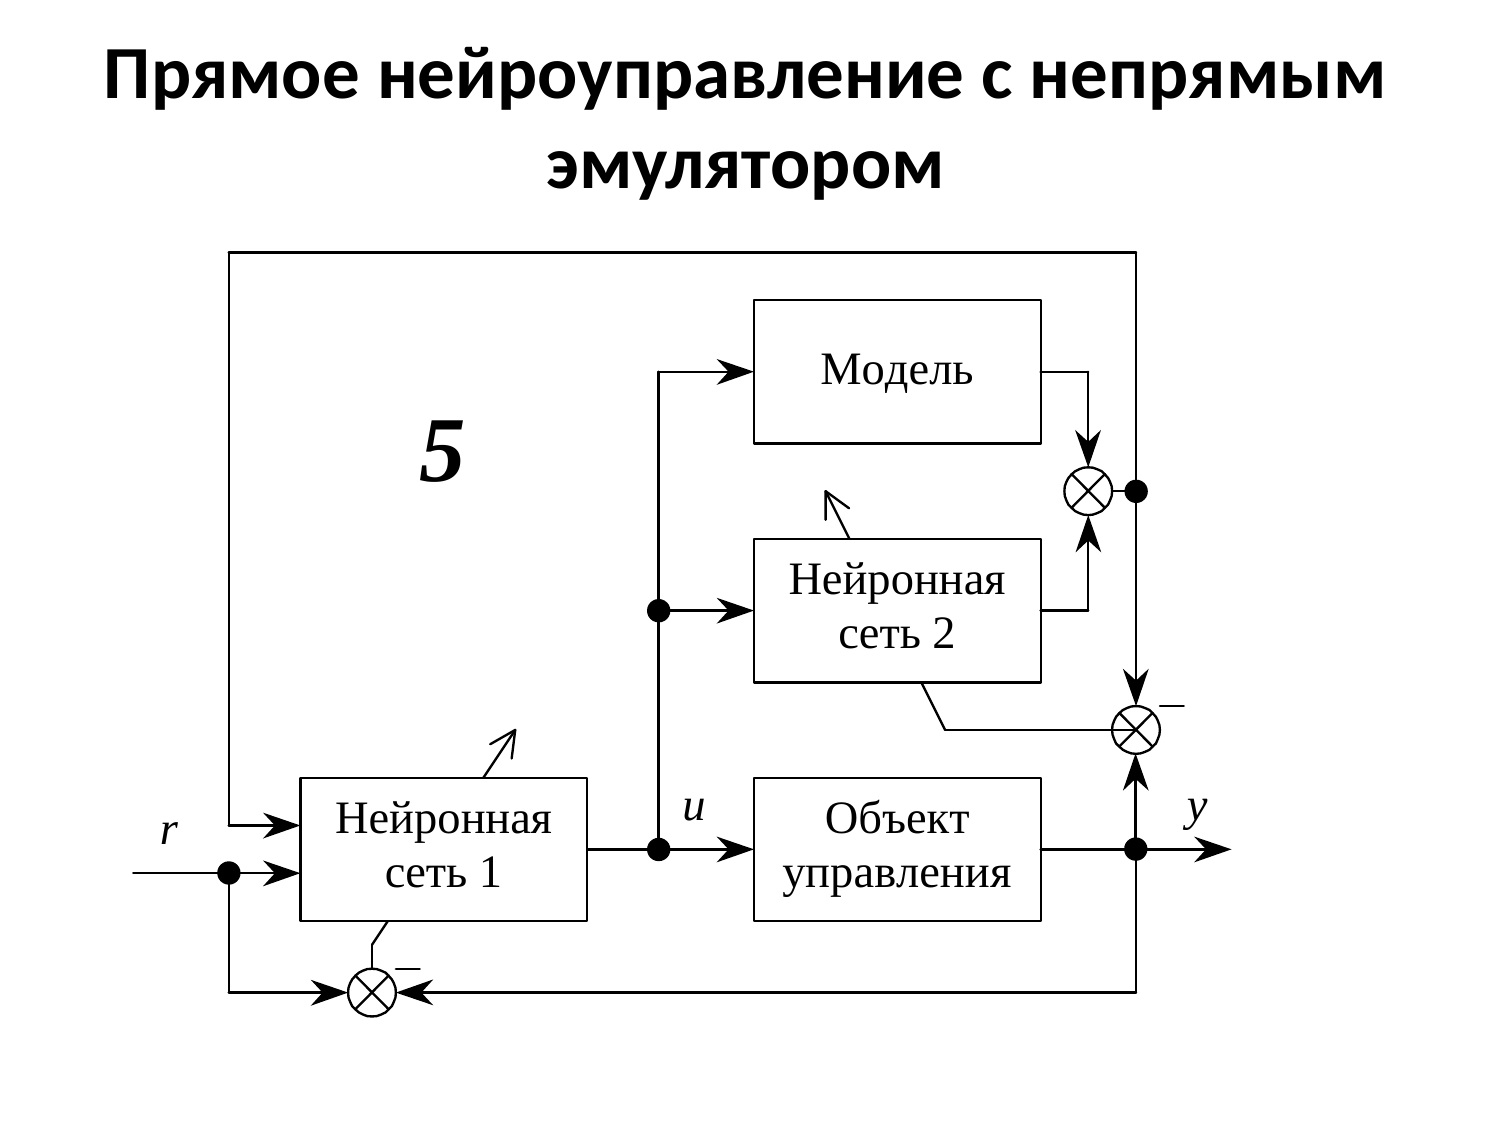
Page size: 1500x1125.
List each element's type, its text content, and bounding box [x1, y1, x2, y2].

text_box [131, 249, 1236, 1019]
text_box Прямое нейроуправление с непрямым эмулятором [0, 15, 1496, 211]
